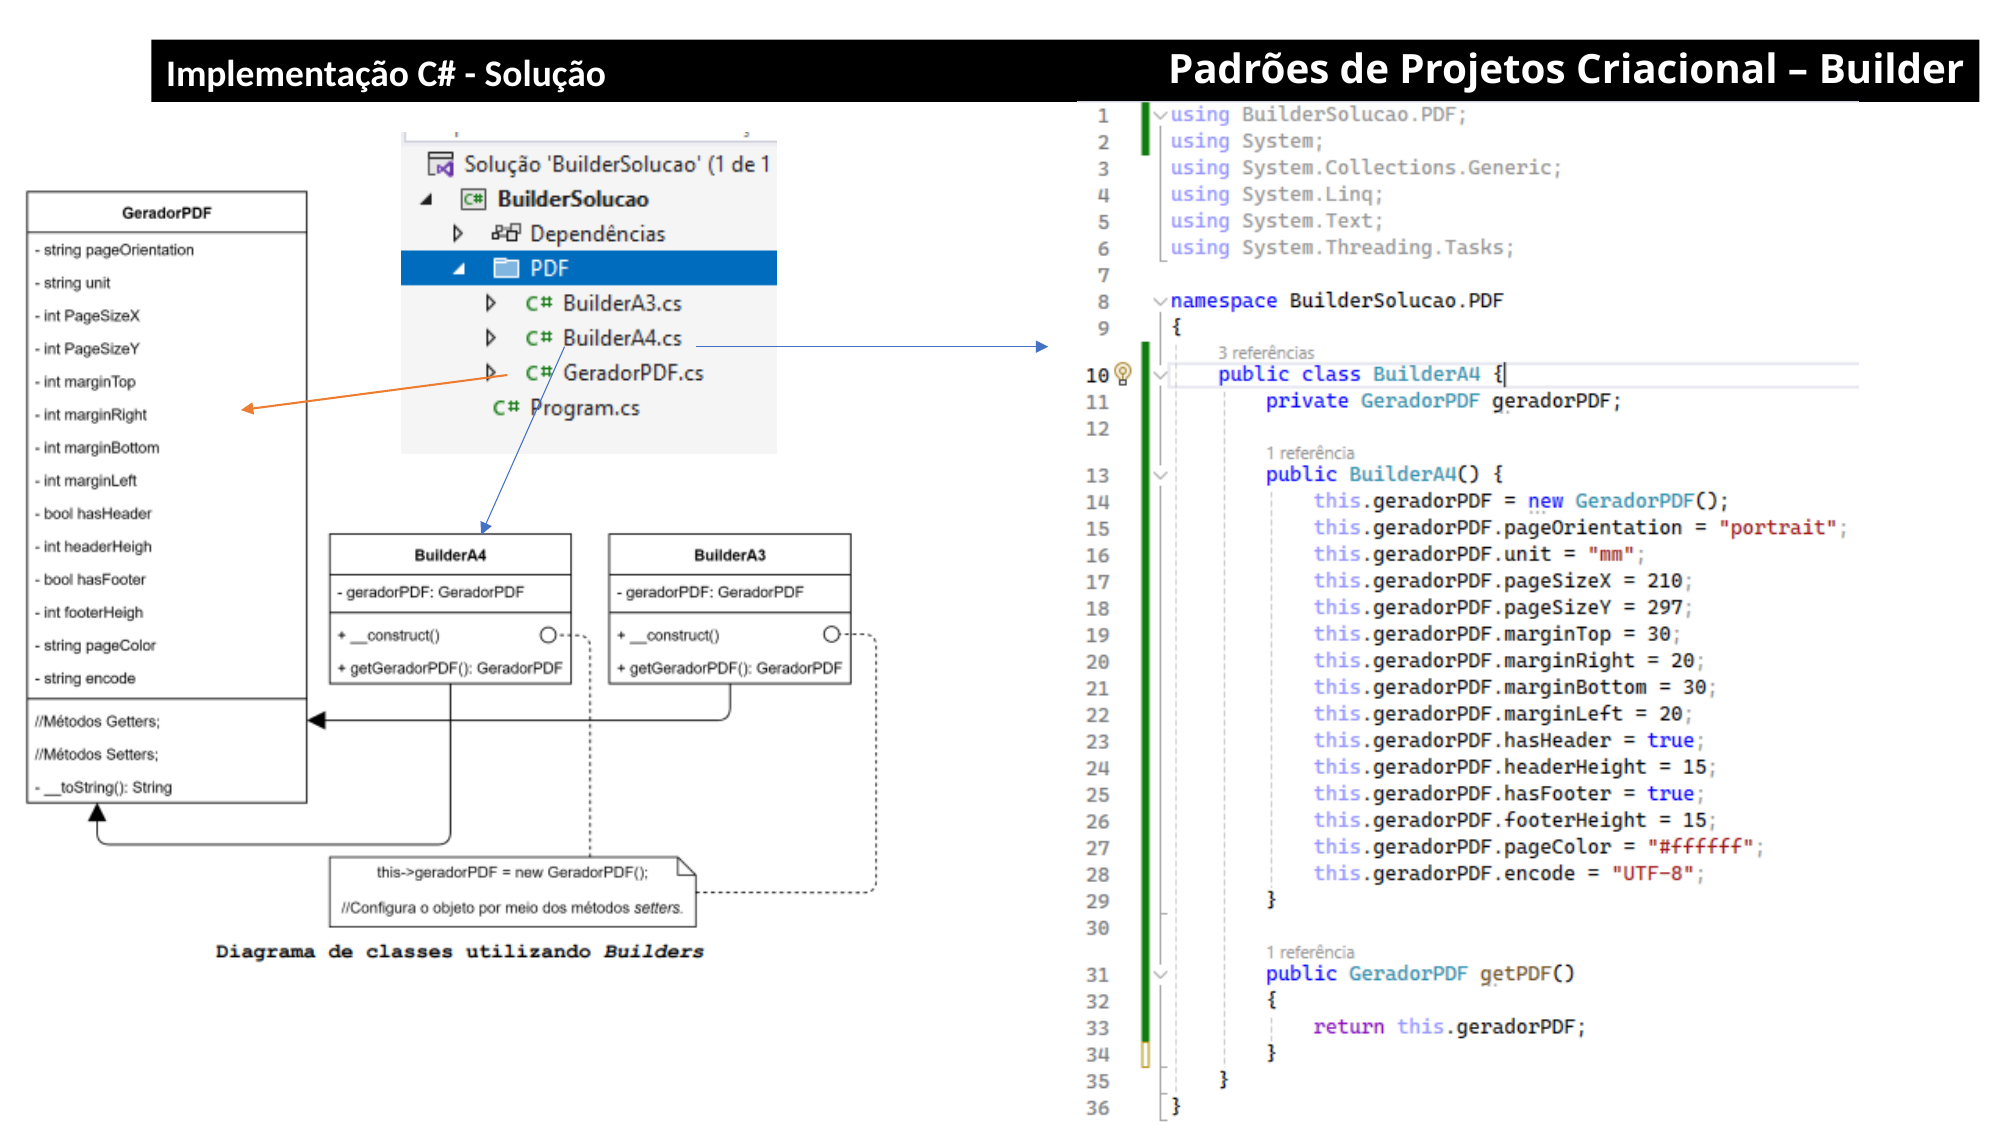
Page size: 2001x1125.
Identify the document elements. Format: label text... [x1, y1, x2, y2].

text_box Padrões de Projetos Criacional – Builder [151, 39, 1980, 102]
picture [1077, 101, 1859, 1123]
picture [20, 132, 888, 967]
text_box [481, 346, 565, 535]
text_box Implementação C# - Solução [151, 41, 957, 102]
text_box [240, 374, 481, 410]
